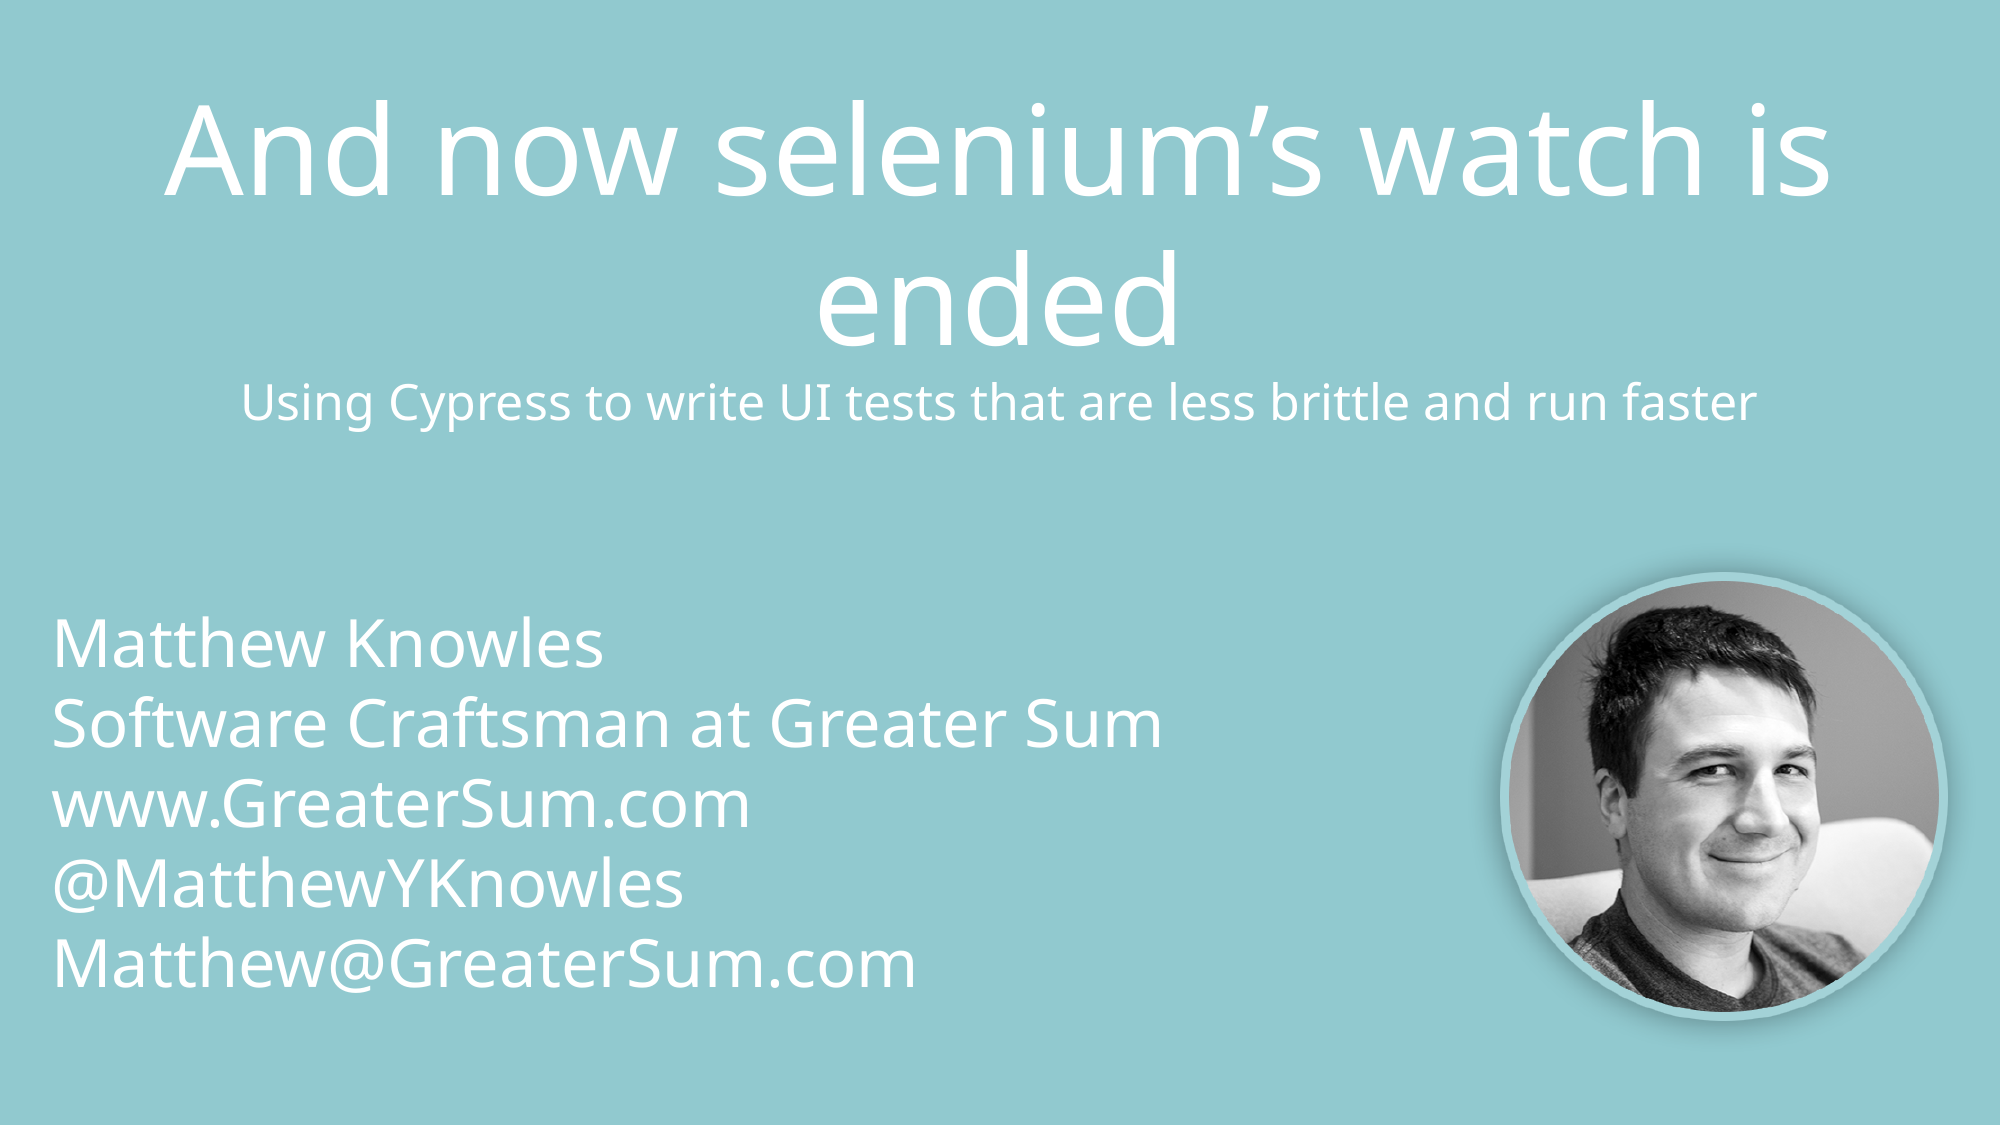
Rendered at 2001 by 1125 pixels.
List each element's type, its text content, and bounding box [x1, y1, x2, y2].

text_box And now selenium’s watch is ended Using Cypress to write UI tests that are less brittle and run faster [0, 62, 2000, 438]
picture [1448, 522, 1989, 1063]
text_box Matthew Knowles Software Craftsman at Greater Sum www.GreaterSum.com @MatthewYKnowles Matthew@GreaterSum.com [43, 593, 1174, 1008]
